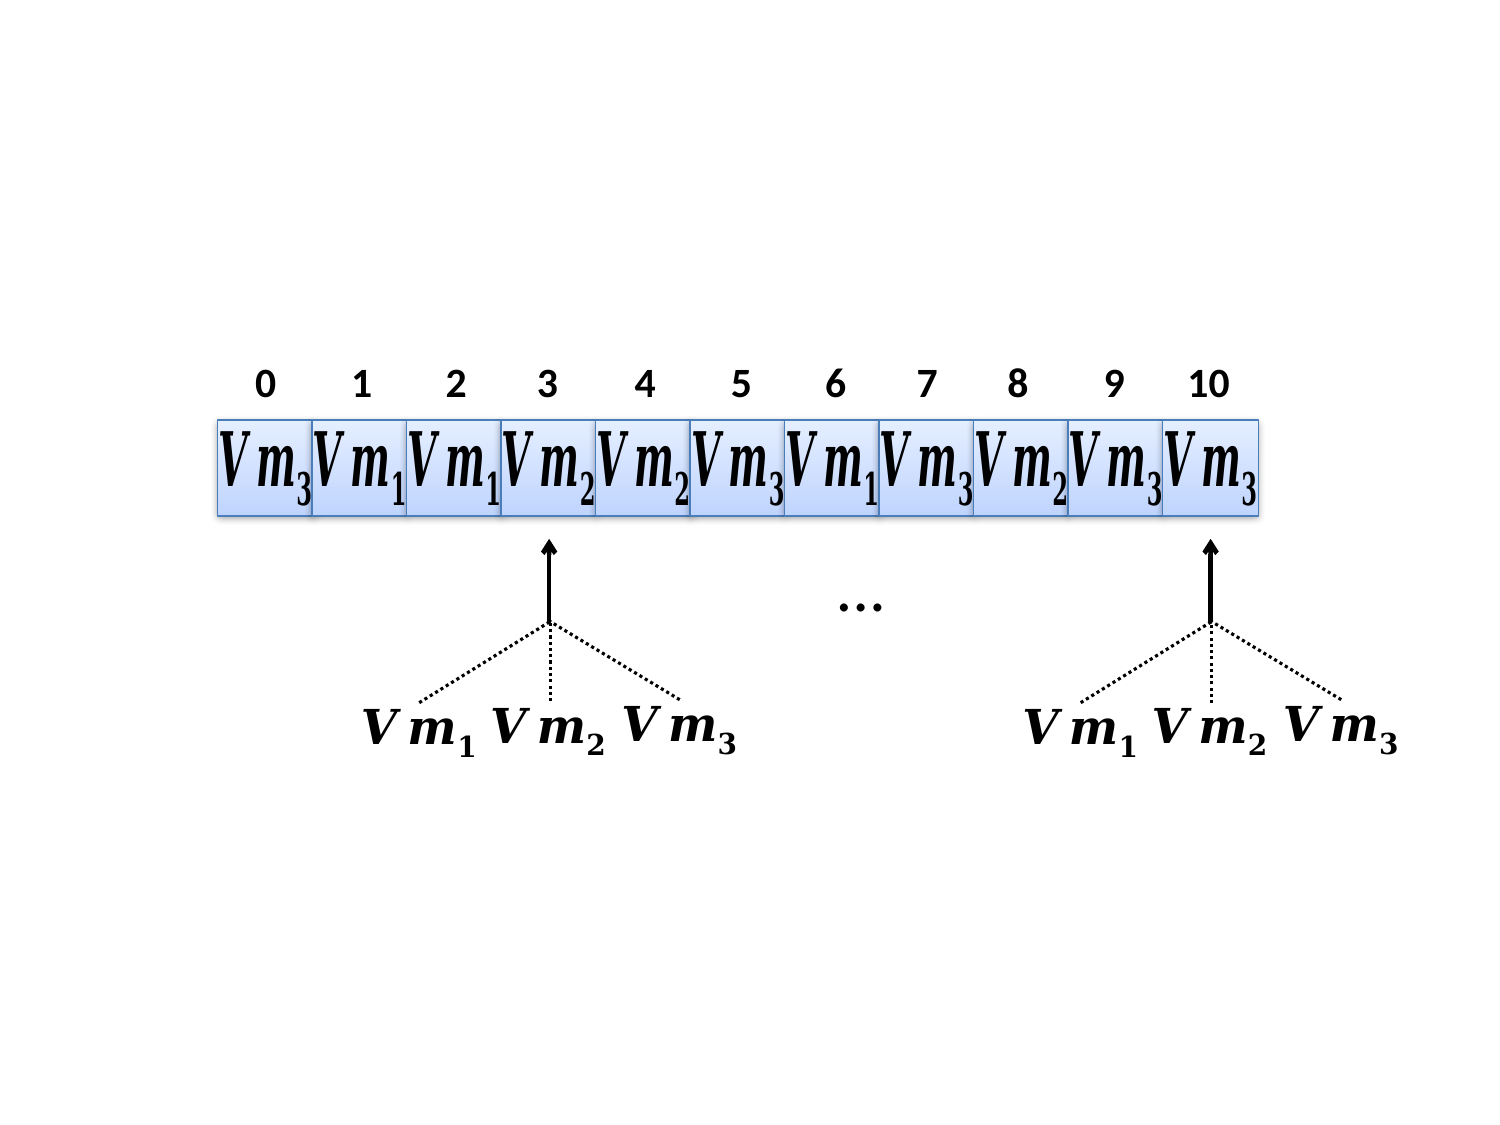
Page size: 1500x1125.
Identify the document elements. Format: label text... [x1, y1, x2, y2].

text_box ... [820, 537, 907, 633]
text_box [1211, 621, 1342, 700]
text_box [218, 348, 1259, 516]
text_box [418, 621, 546, 703]
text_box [1080, 621, 1209, 703]
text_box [549, 621, 680, 700]
